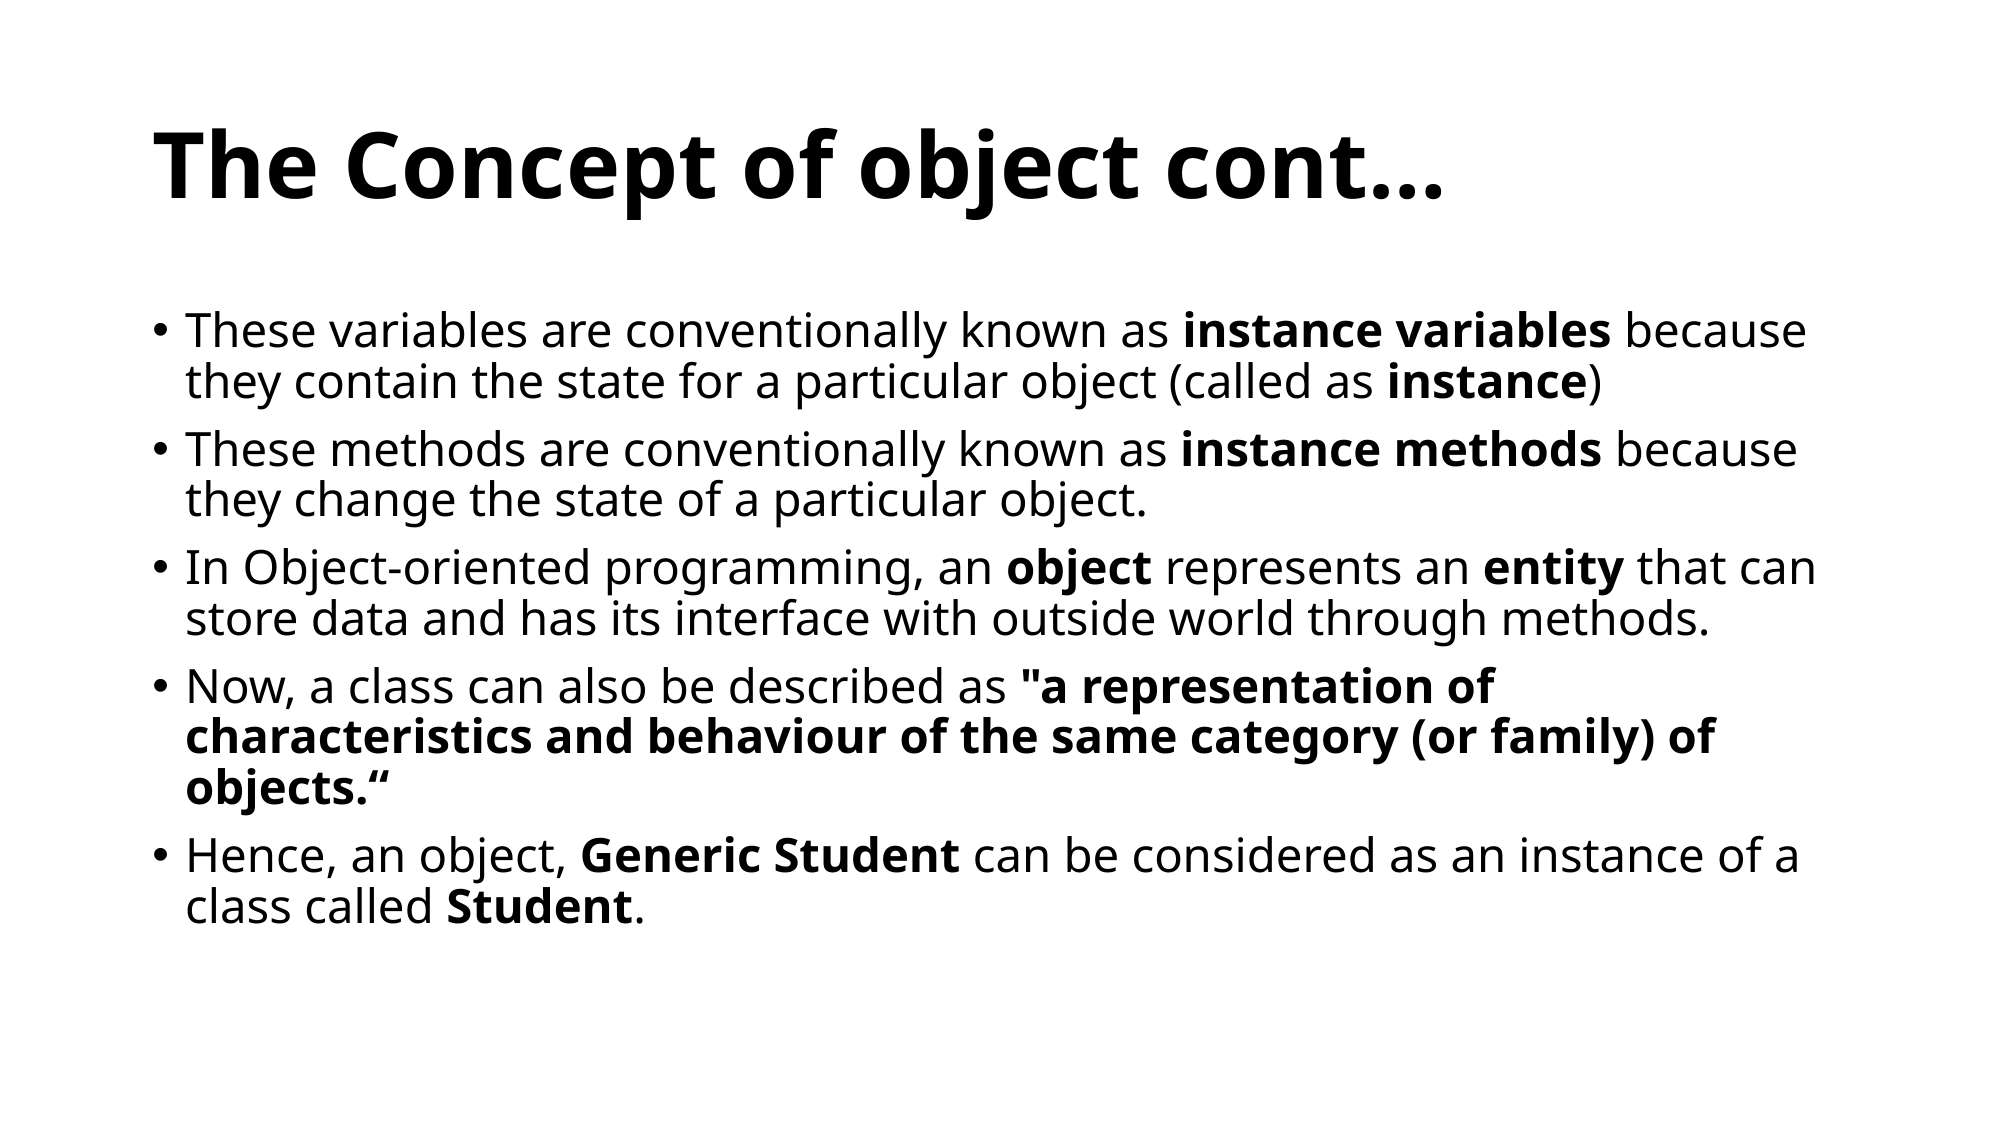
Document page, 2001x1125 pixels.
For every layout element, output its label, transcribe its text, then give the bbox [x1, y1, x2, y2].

list These variables are conventionally known as instance variables because they contain the state for a particular object (called as instance) These methods are conventionally known as instance methods because they change the state of a particular object. In Object-oriented programming, an object represents an entity that can store data and has its interface with outside world through methods. Now, a class can also be described as "a representation of characteristics and behaviour of the same category (or family) of objects.“ Hence, an object, Generic Student can be considered as an instance of a class called Student. [137, 299, 1863, 1014]
title The Concept of object cont… [137, 59, 1863, 278]
